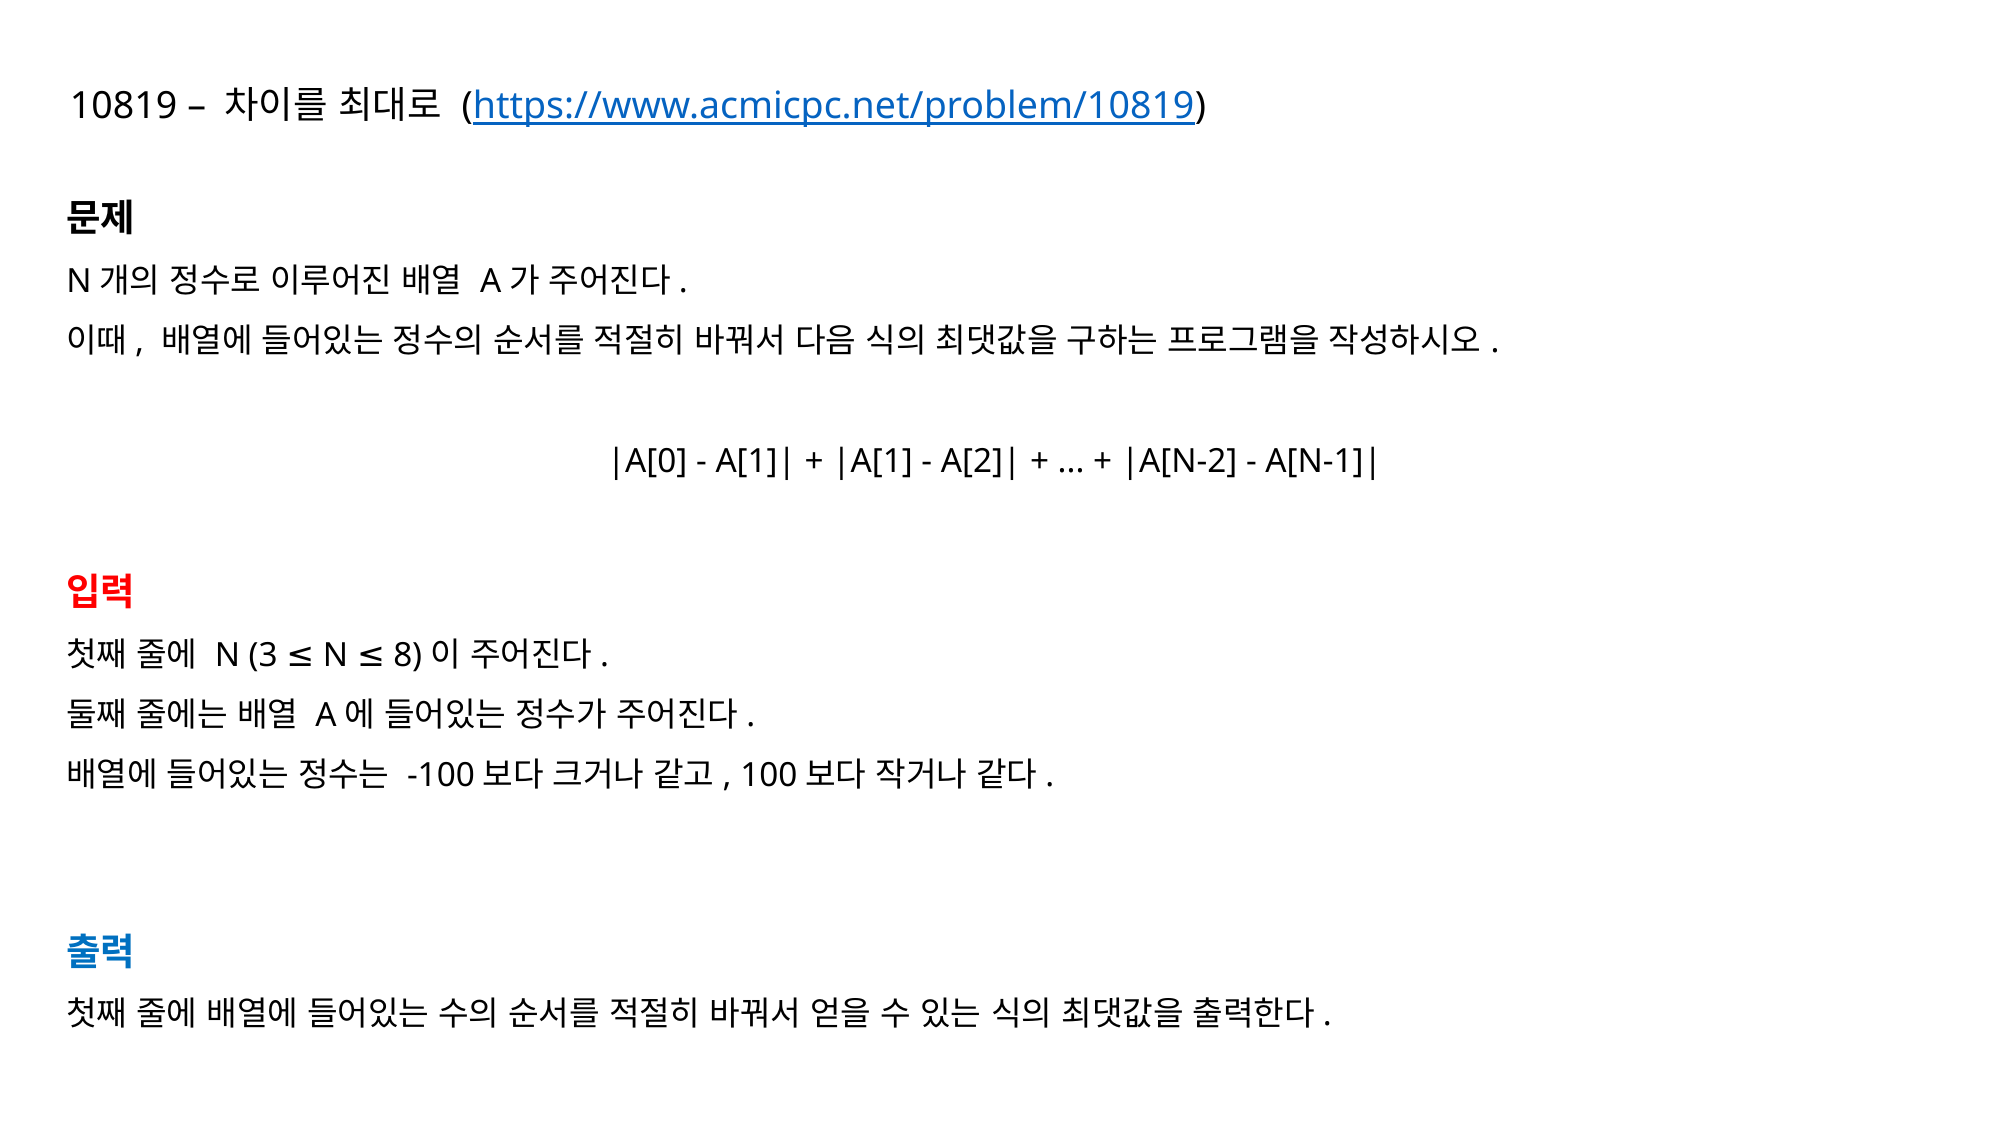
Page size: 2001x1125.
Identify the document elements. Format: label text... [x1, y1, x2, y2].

text_box 문제 N개의 정수로 이루어진 배열 A가 주어진다. 이때, 배열에 들어있는 정수의 순서를 적절히 바꿔서 다음 식의 최댓값을 구하는 프로그램을 작성하시오. |A[0] - A[1]| + |A[1] - A[2]| + ... + |A[N-2] - A[N-1]| [51, 164, 1940, 487]
text_box 출력 첫째 줄에 배열에 들어있는 수의 순서를 적절히 바꿔서 얻을 수 있는 식의 최댓값을 출력한다. [51, 897, 1813, 1040]
text_box 10819 – 차이를 최대로 (https://www.acmicpc.net/problem/10819) [55, 48, 1222, 140]
text_box 입력 첫째 줄에 N (3 ≤ N ≤ 8)이 주어진다. 둘째 줄에는 배열 A에 들어있는 정수가 주어진다. 배열에 들어있는 정수는 -100보다 크거나 같고, 100보다 작거나 같다. [51, 538, 1940, 801]
